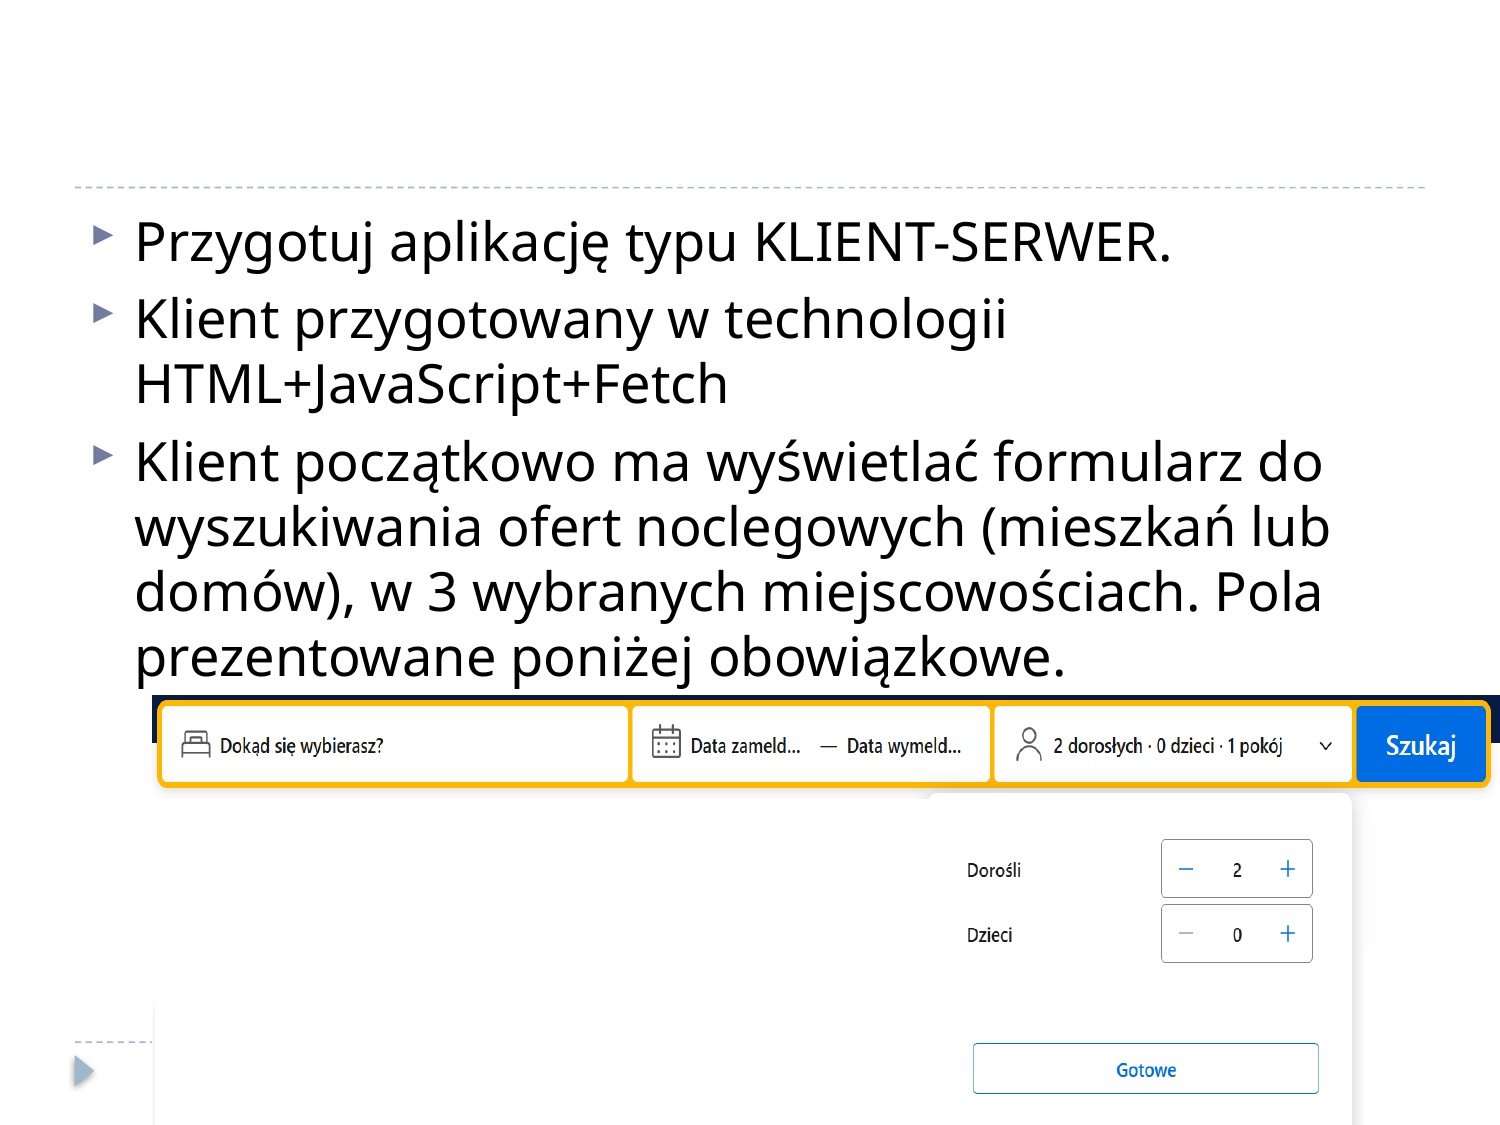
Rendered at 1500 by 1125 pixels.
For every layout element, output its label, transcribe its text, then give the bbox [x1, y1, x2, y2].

picture [152, 694, 1500, 1125]
list Przygotuj aplikację typu KLIENT-SERWER. Klient przygotowany w technologii HTML+JavaScript+Fetch Klient początkowo ma wyświetlać formularz do wyszukiwania ofert noclegowych (mieszkań lub domów), w 3 wybranych miejscowościach. Pola prezentowane poniżej obowiązkowe. [75, 200, 1425, 1010]
